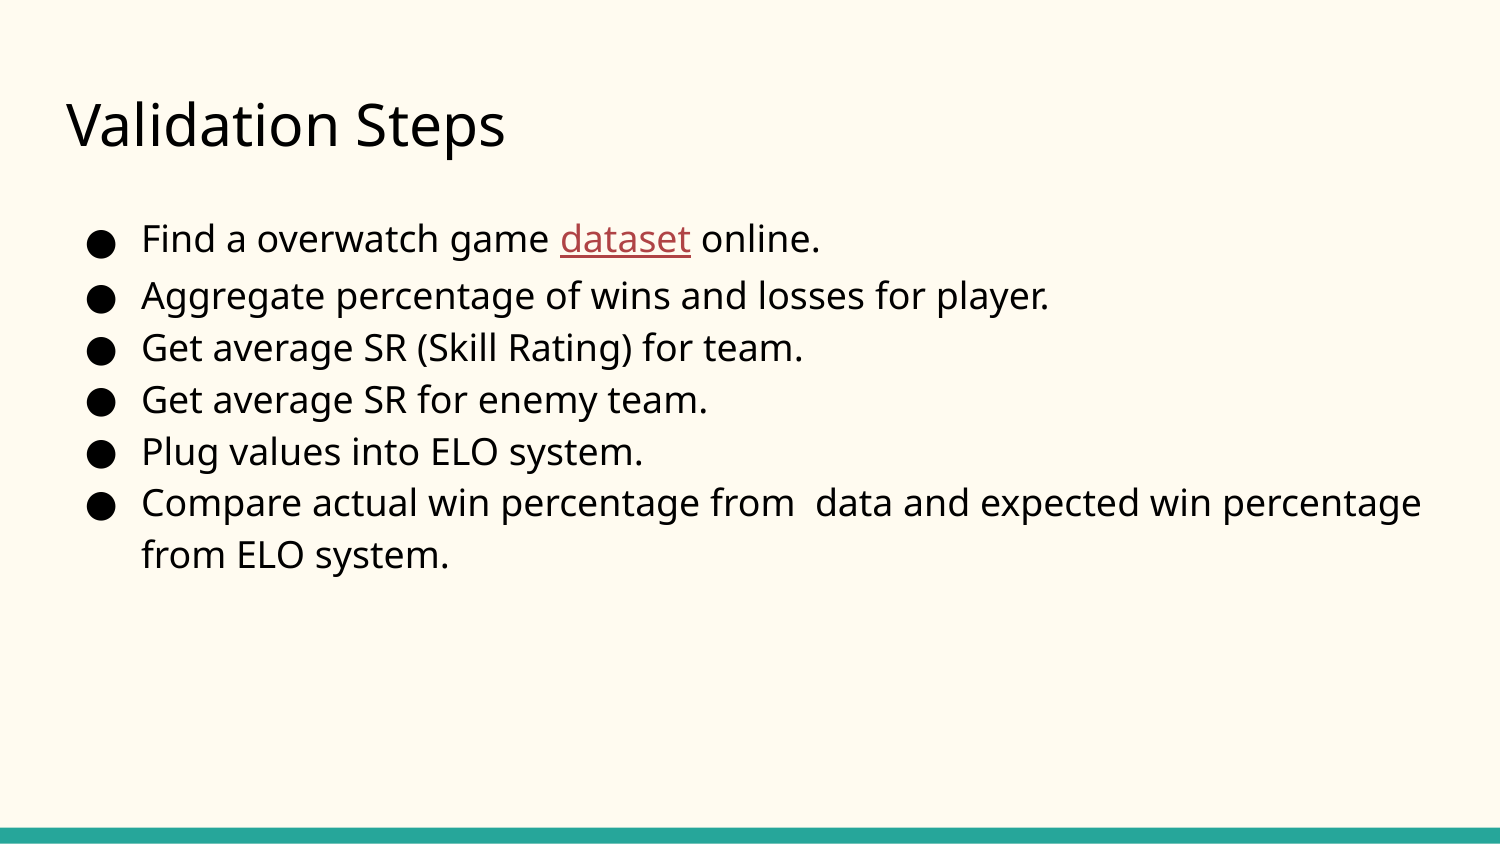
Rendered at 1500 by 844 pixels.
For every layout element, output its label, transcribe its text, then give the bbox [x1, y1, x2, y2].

list Find a overwatch game dataset online. Aggregate percentage of wins and losses for player. Get average SR (Skill Rating) for team. Get average SR for enemy team. Plug values into ELO system. Compare actual win percentage from data and expected win percentage from ELO system. [51, 192, 1449, 750]
title Validation Steps [51, 72, 1449, 174]
